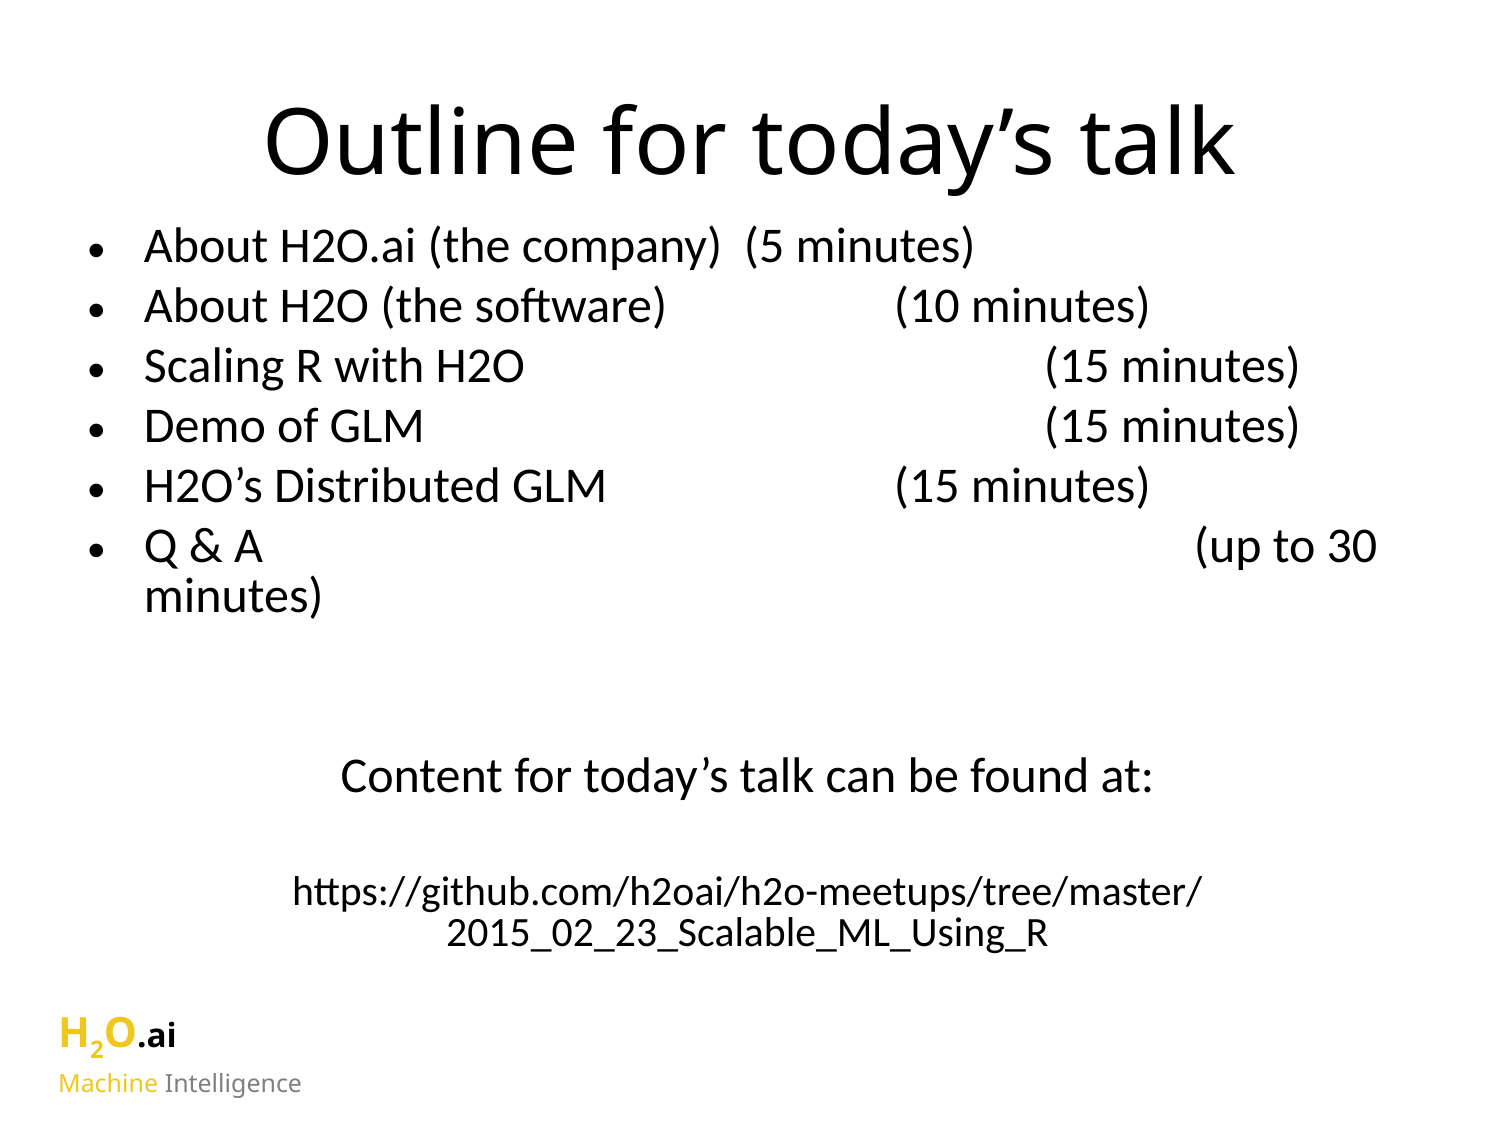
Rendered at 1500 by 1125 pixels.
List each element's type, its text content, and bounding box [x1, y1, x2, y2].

title Outline for today’s talk [75, 45, 1425, 233]
text_box H2O.ai Machine Intelligence [43, 977, 1234, 1125]
list About H2O.ai (the company) (5 minutes) About H2O (the software) (10 minutes) Scaling R with H2O (15 minutes) Demo of GLM (15 minutes) H2O’s Distributed GLM (15 minutes) Q & A (up to 30 minutes) Content for today’s talk can be found at: https://github.com/h2oai/h2o-meetups/tree/master/2015_02_23_Scalable_ML_Using_R [72, 217, 1423, 1000]
